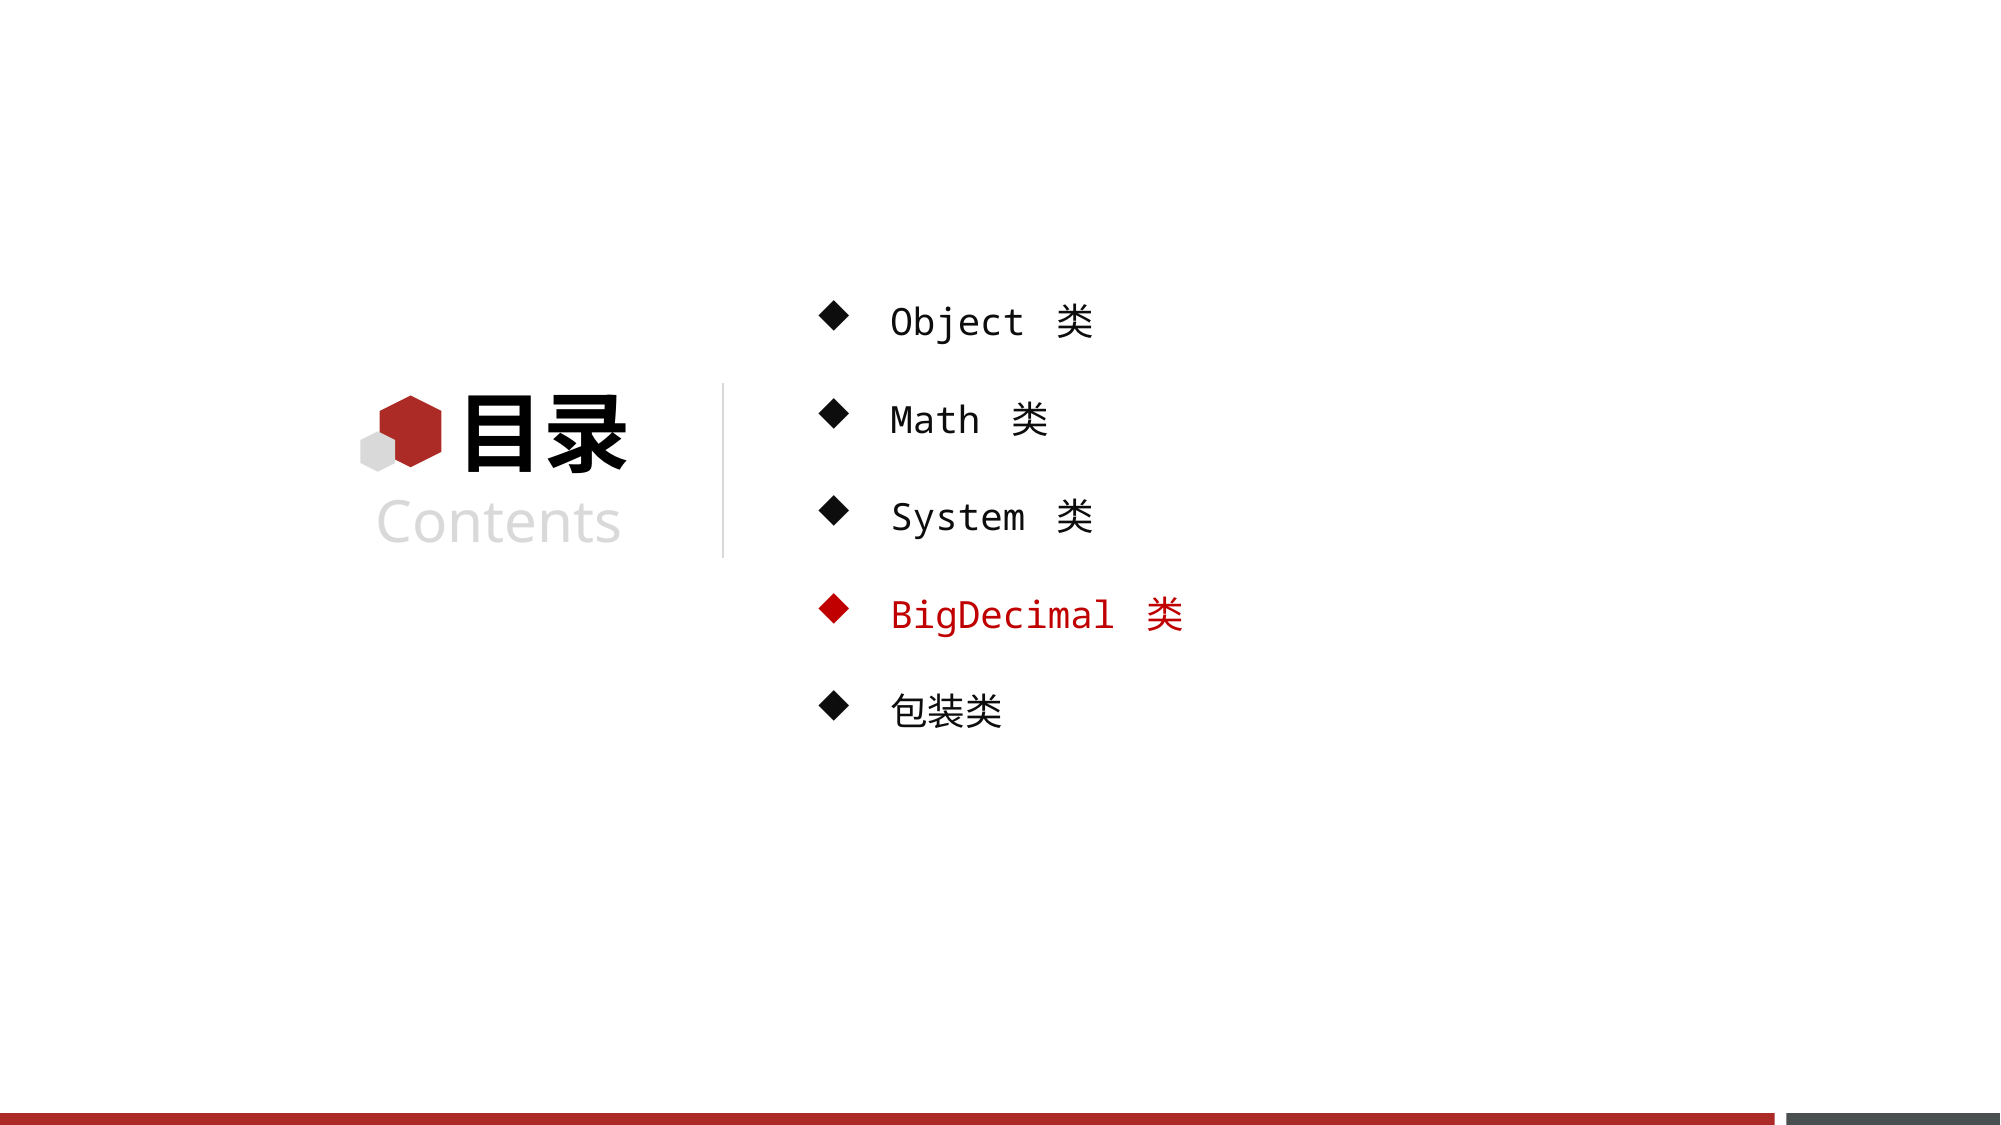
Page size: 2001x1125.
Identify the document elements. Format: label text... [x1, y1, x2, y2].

list Object 类 Math 类 System 类 BigDecimal 类 包装类 [800, 144, 1781, 843]
